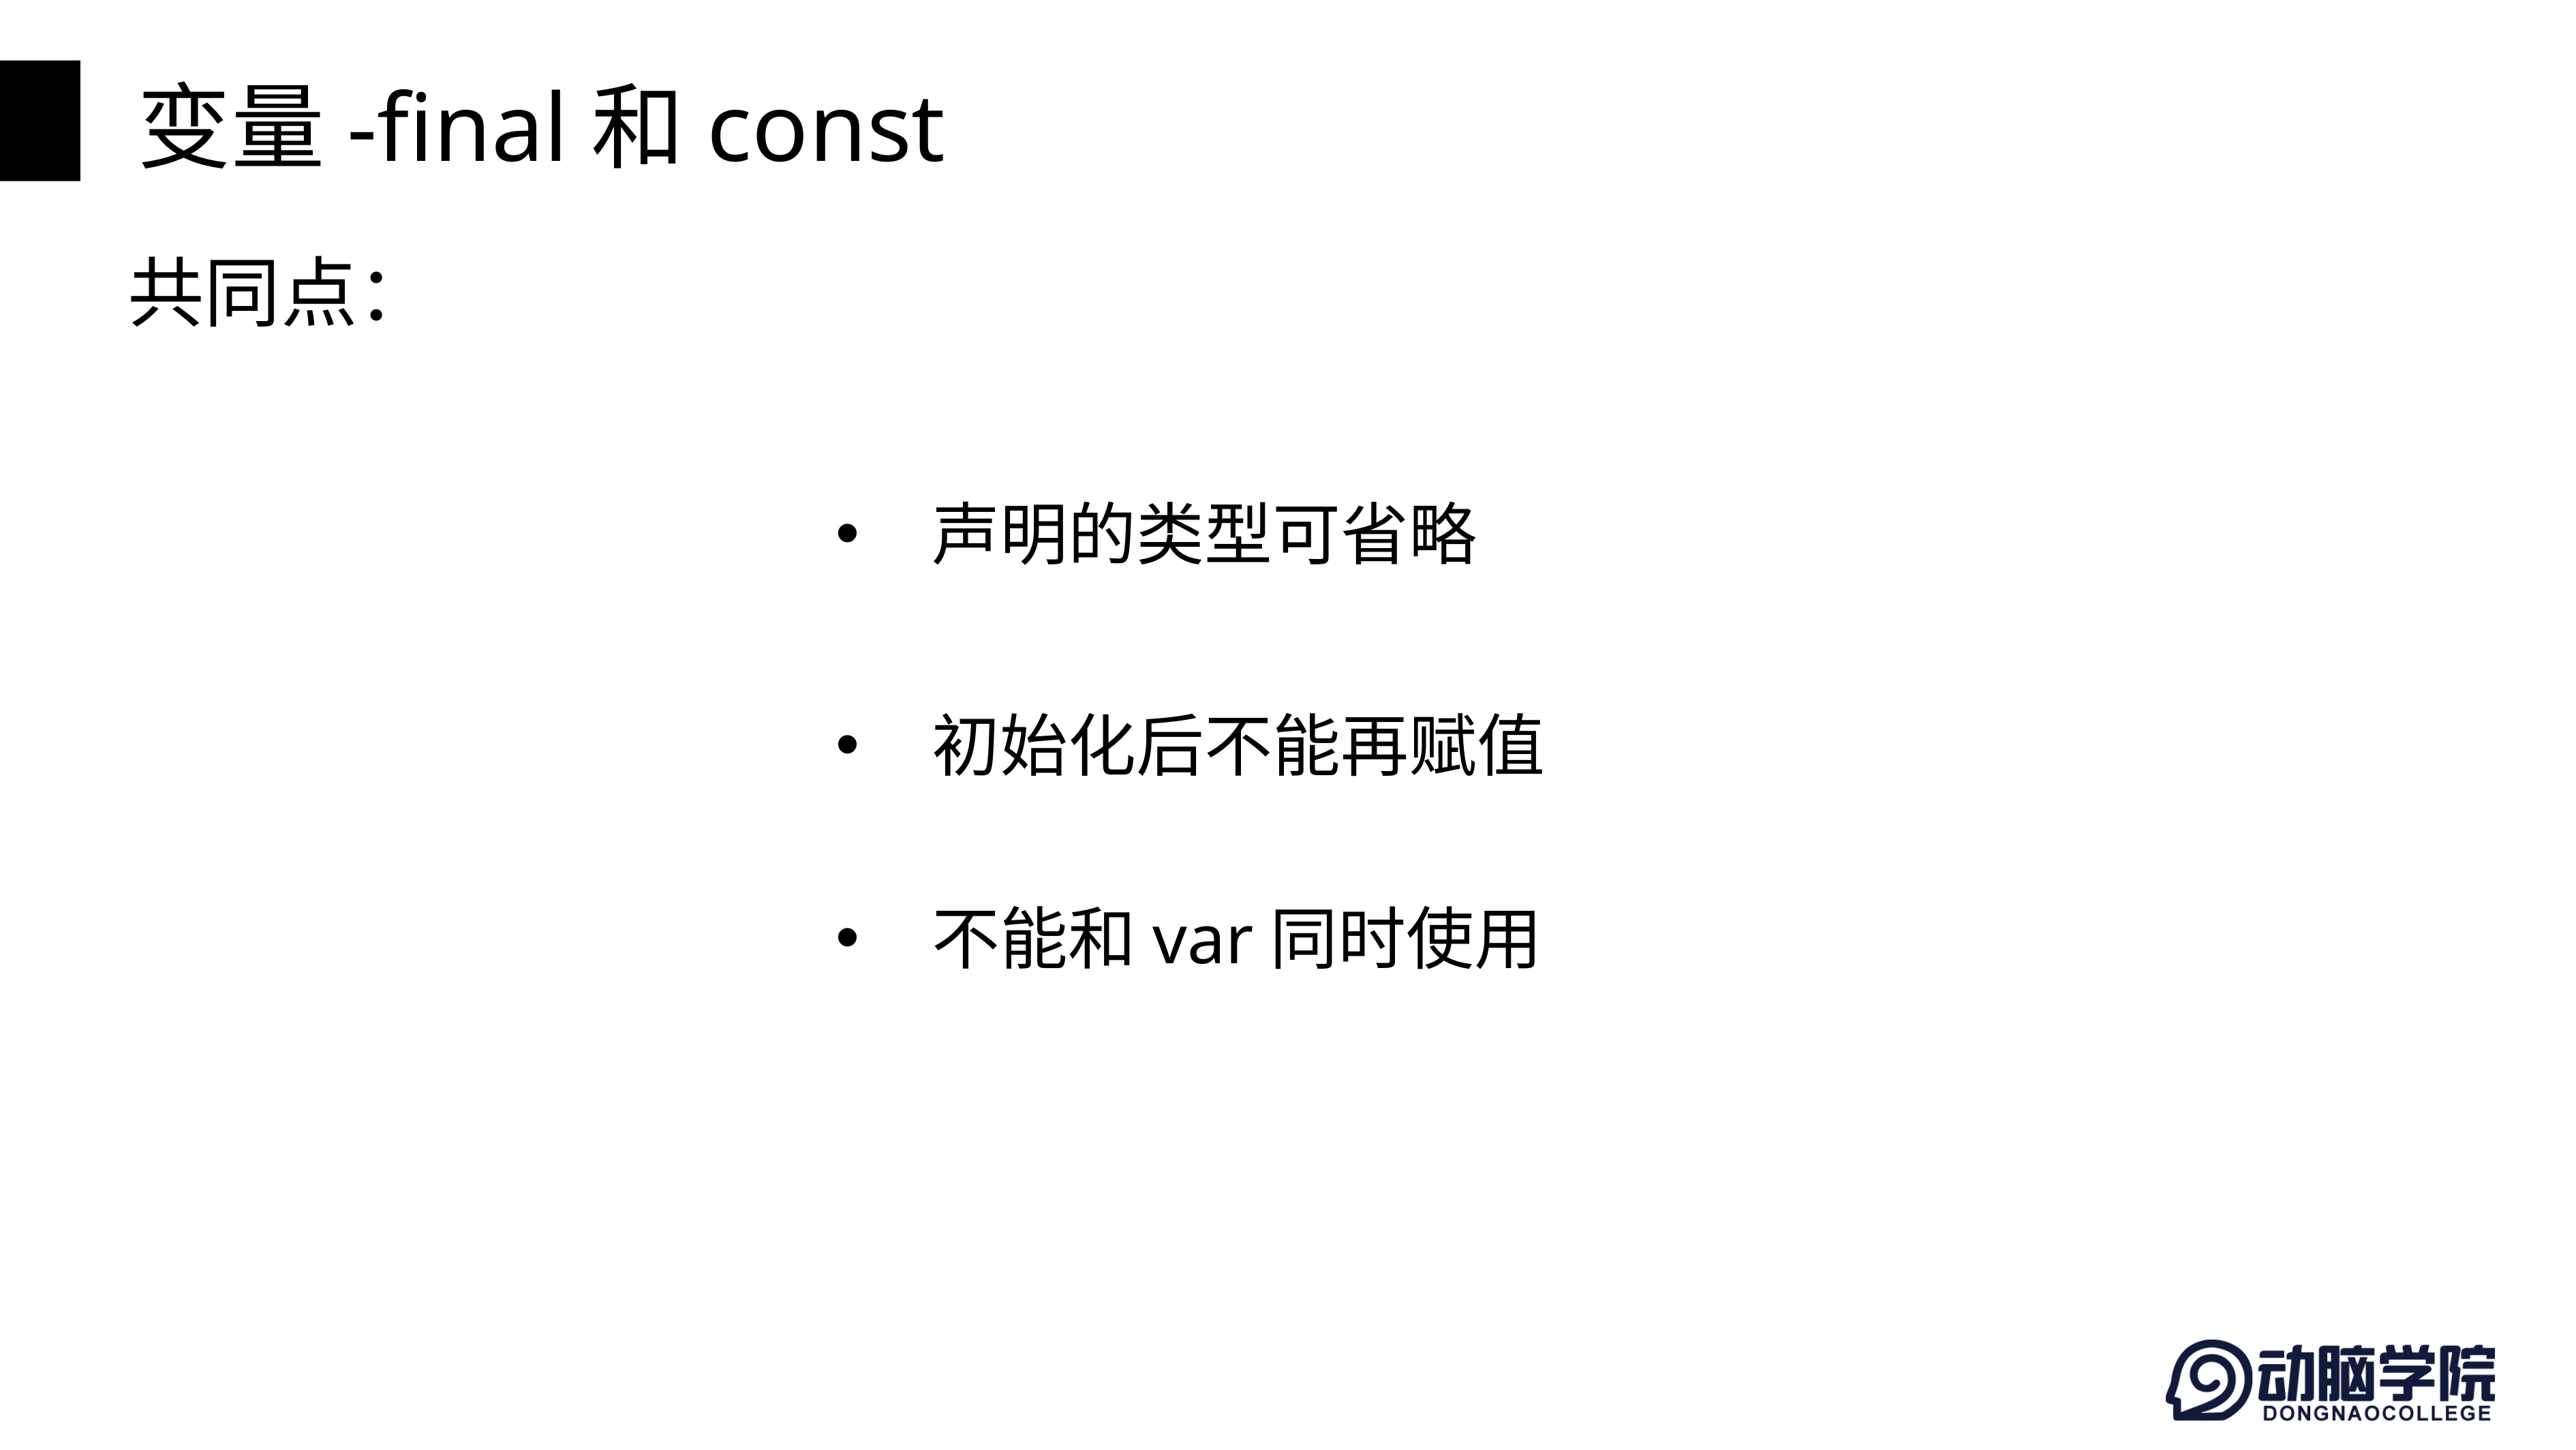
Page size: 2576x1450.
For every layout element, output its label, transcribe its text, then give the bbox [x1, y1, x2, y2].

text_box 不能和var同时使用 [826, 890, 1599, 983]
text_box 共同点： [117, 239, 444, 342]
text_box 声明的类型可省略 [826, 486, 1599, 579]
text_box 变量-final和const [80, 61, 2496, 185]
picture [2166, 1340, 2496, 1421]
text_box 初始化后不能再赋值 [826, 697, 1599, 789]
